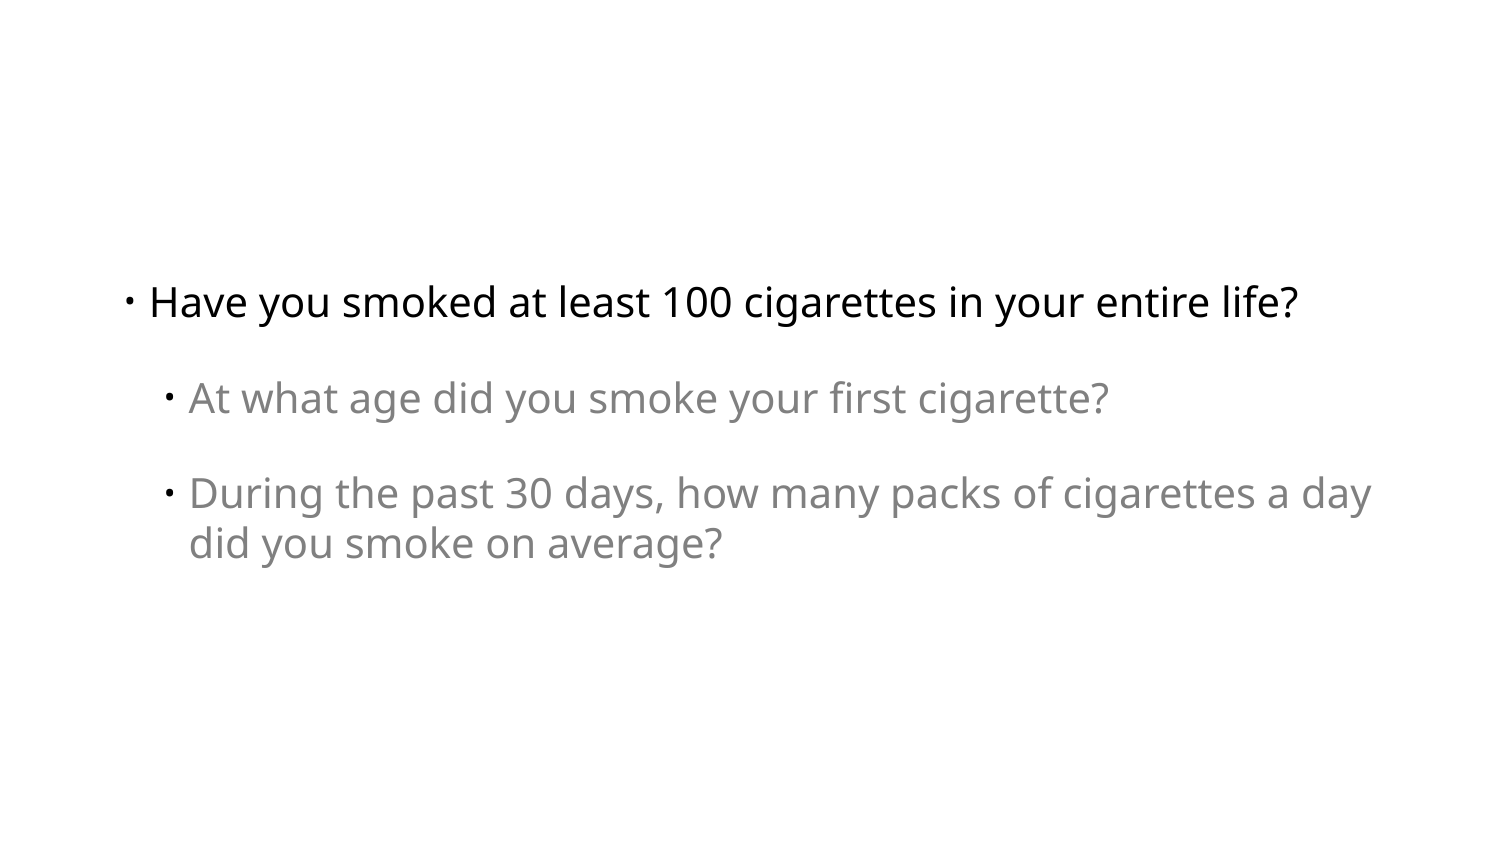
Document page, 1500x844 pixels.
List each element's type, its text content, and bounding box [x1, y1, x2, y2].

list Have you smoked at least 100 cigarettes in your entire life? At what age did you smoke your first cigarette? During the past 30 days, how many packs of cigarettes a day did you smoke on average? [103, 109, 1397, 734]
